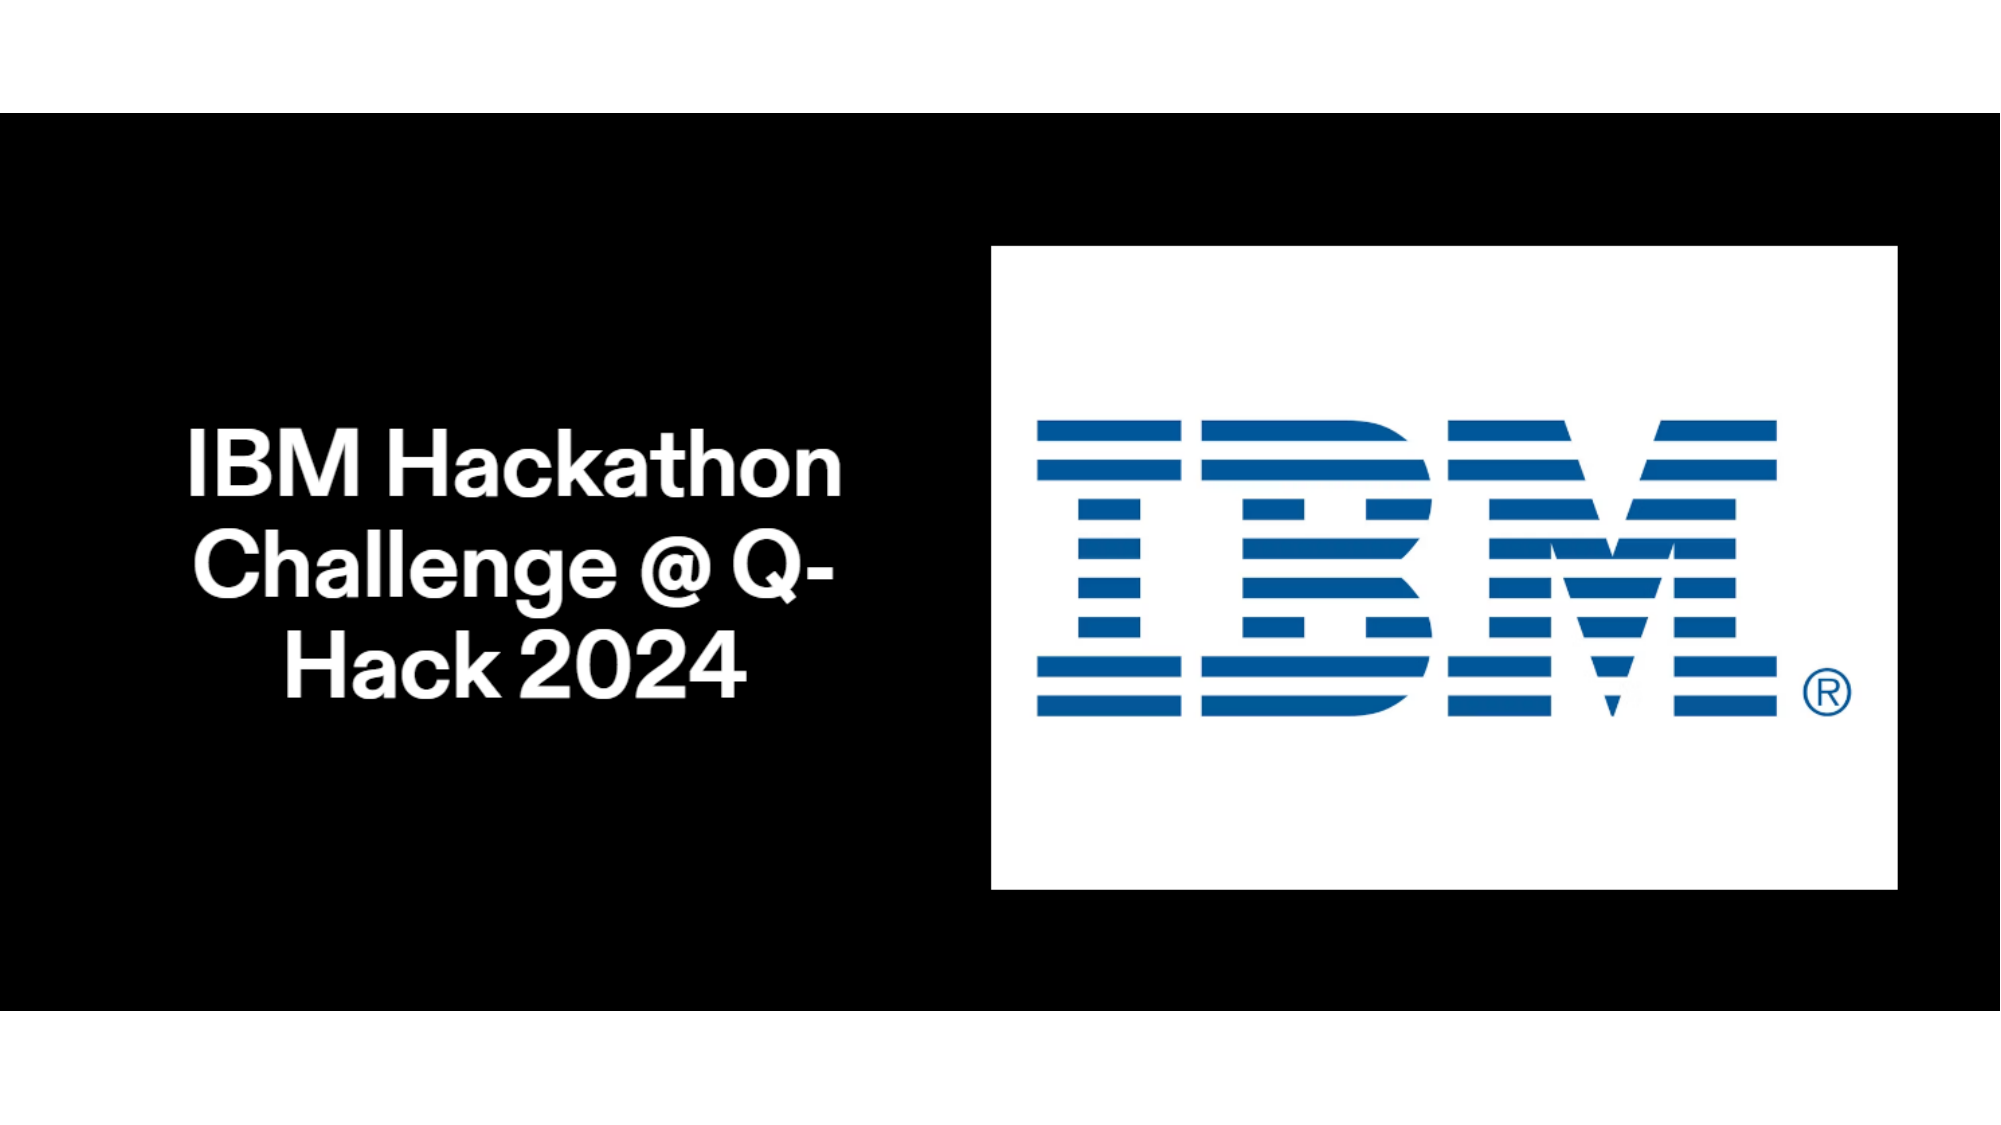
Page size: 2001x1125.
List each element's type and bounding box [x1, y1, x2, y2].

picture [0, 113, 2000, 1012]
